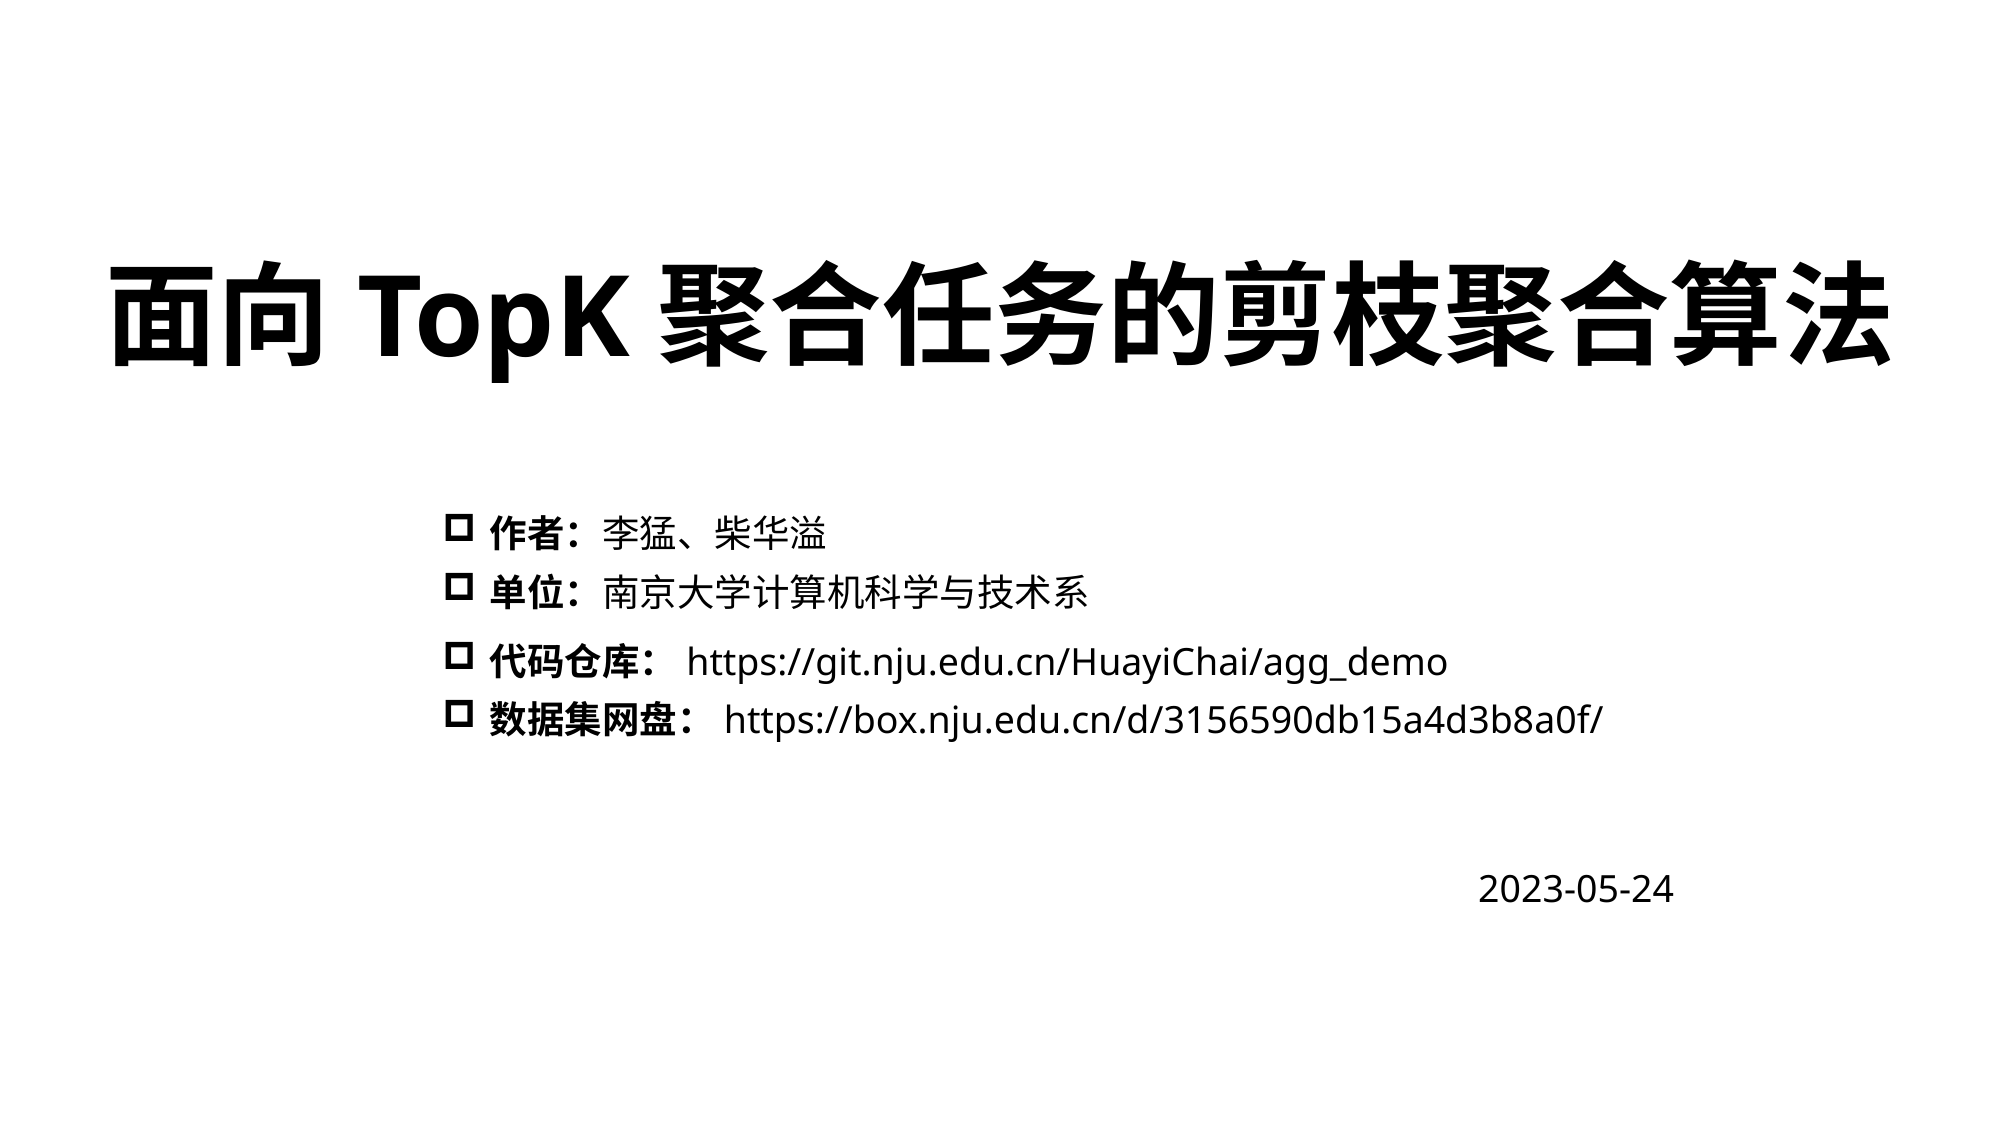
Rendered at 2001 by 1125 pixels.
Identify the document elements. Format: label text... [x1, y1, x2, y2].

text_box 作者：李猛、柴华溢 单位：南京大学计算机科学与技术系 [428, 489, 1186, 622]
text_box 代码仓库：https://git.nju.edu.cn/HuayiChai/agg_demo 数据集网盘：https://box.nju.edu.cn/d/3156590db15a4d3b8a0f/ [428, 617, 1764, 749]
text_box 2023-05-24 [1463, 858, 1889, 918]
text_box 面向TopK聚合任务的剪枝聚合算法 [0, 236, 2000, 387]
